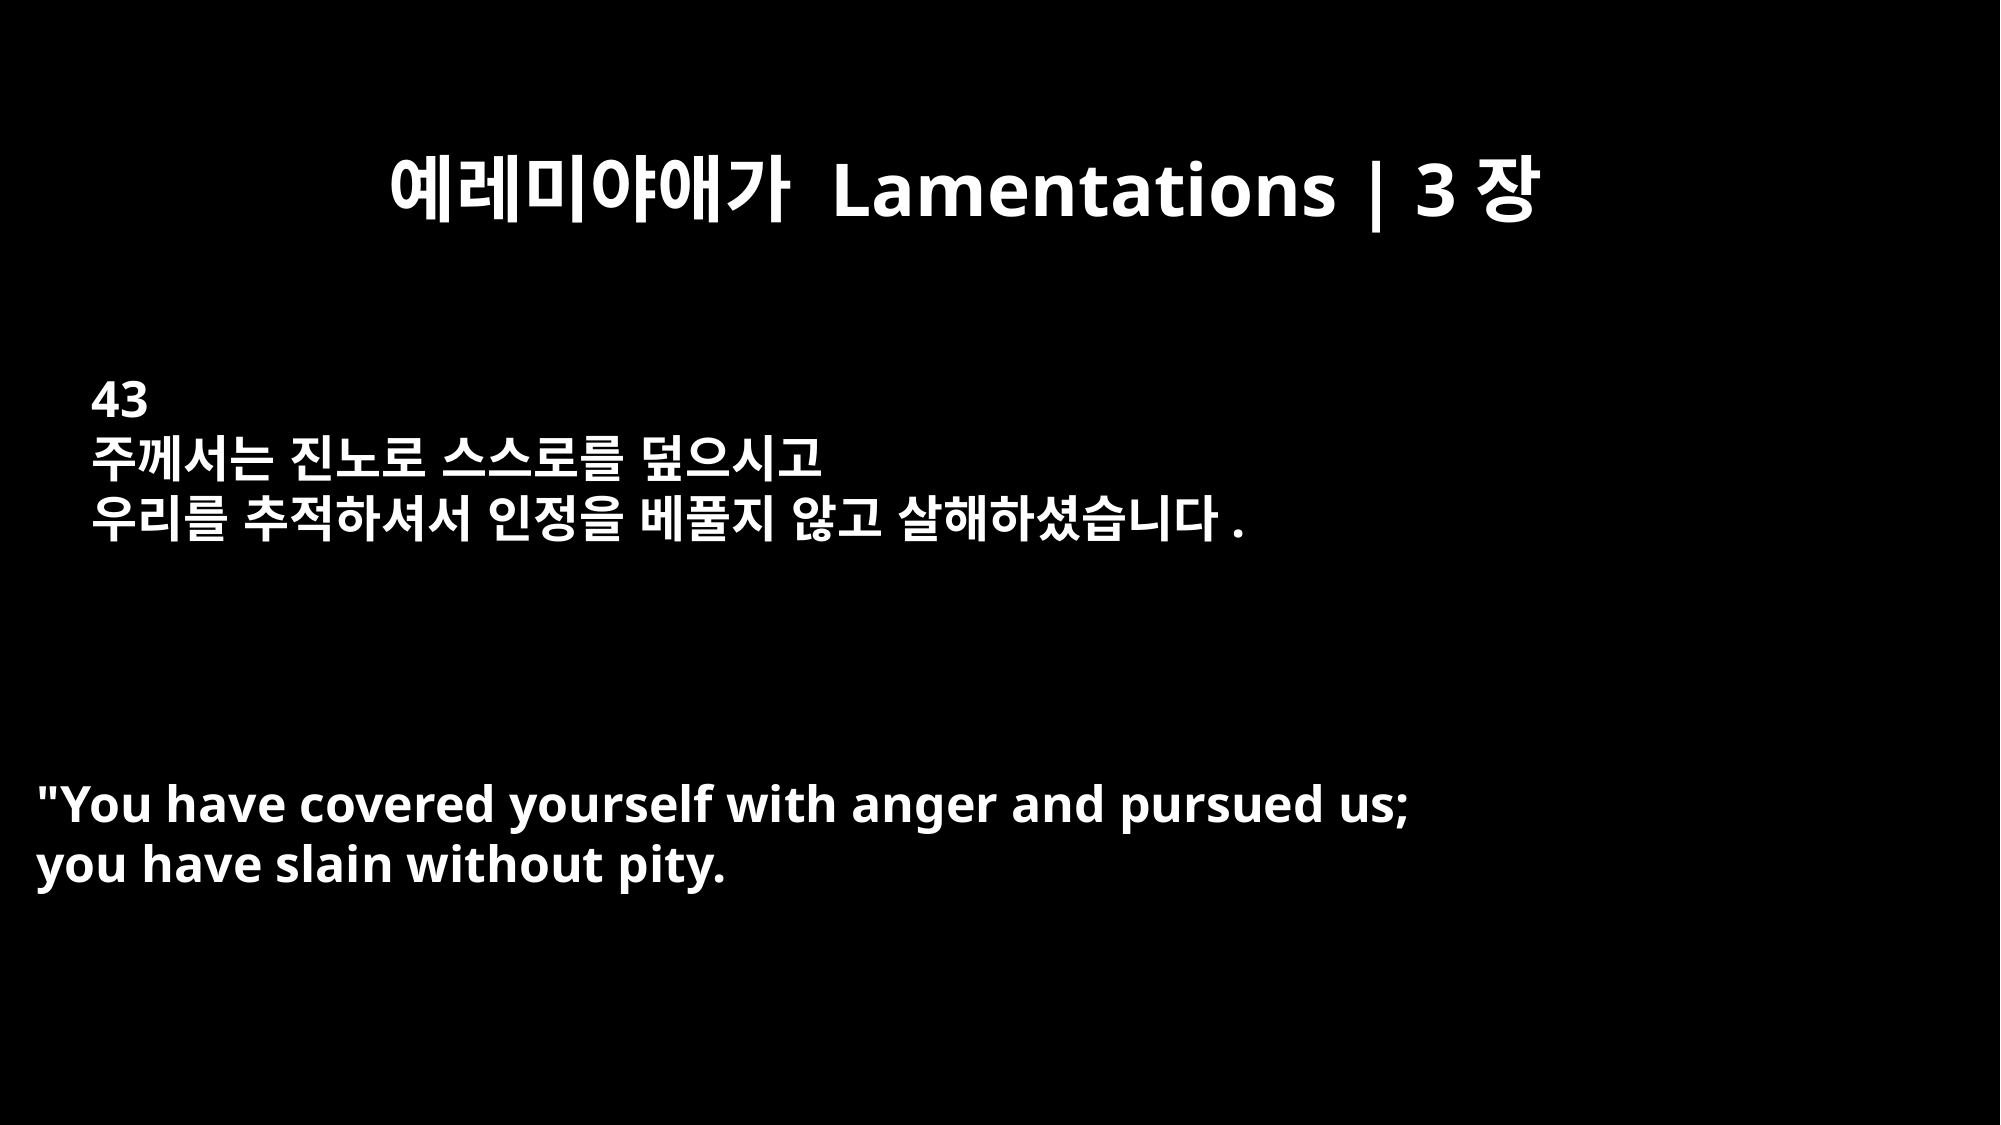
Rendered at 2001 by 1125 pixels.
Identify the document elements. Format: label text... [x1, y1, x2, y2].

text_box "You have covered yourself with anger and pursued us; you have slain without pity. [21, 764, 1426, 900]
text_box 43 주께서는 진노로 스스로를 덮으시고 우리를 추적하셔서 인정을 베풀지 않고 살해하셨습니다. [76, 359, 1261, 555]
text_box 예레미야애가 Lamentations | 3장 [374, 136, 1558, 239]
